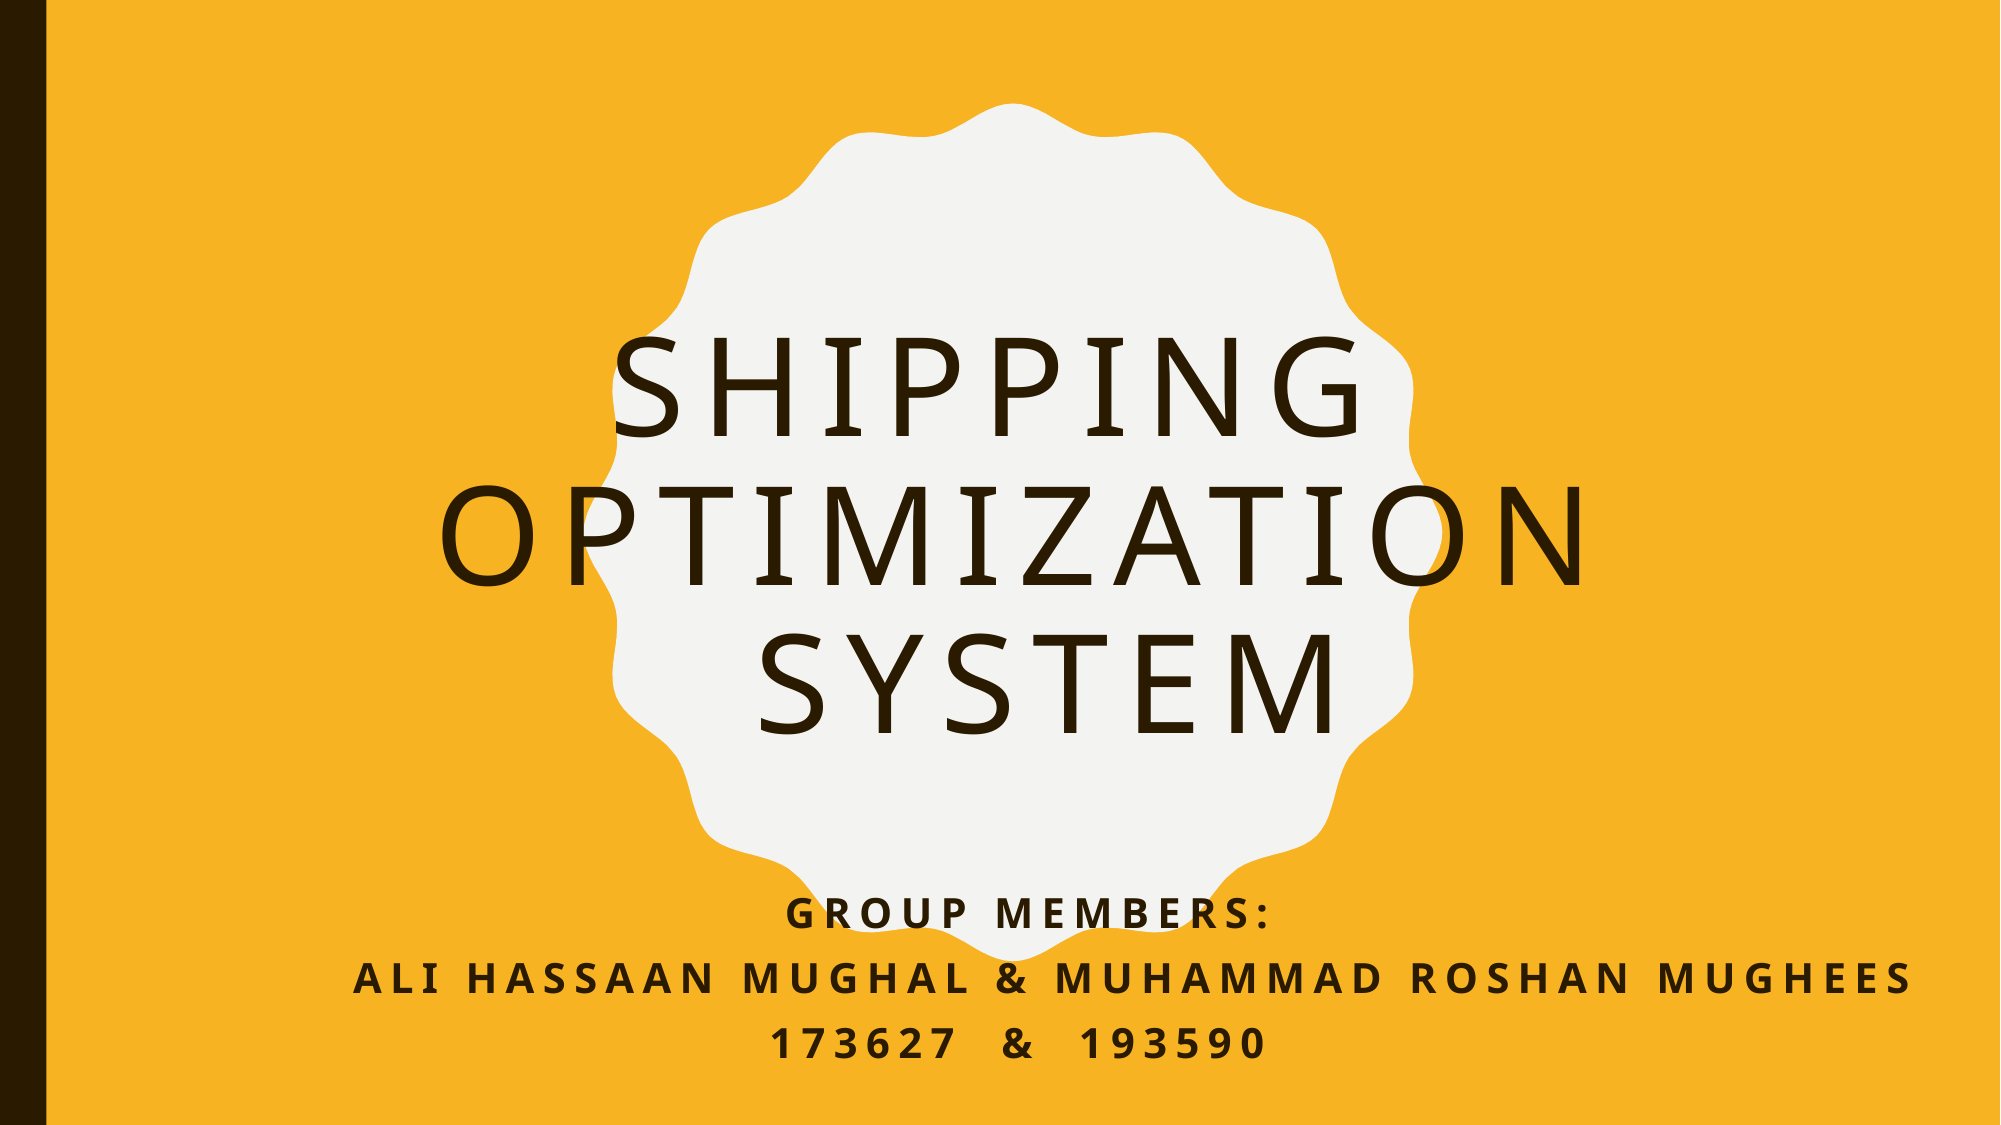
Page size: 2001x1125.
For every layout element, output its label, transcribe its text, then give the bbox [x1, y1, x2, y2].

title ShipPing Optimization System [176, 180, 1870, 879]
subtitle GROUP MEMBERs: Ali Hassaan Mughal & Muhammad ROSHAN MUGHEES 173627 & 193590 [53, 879, 2000, 1103]
